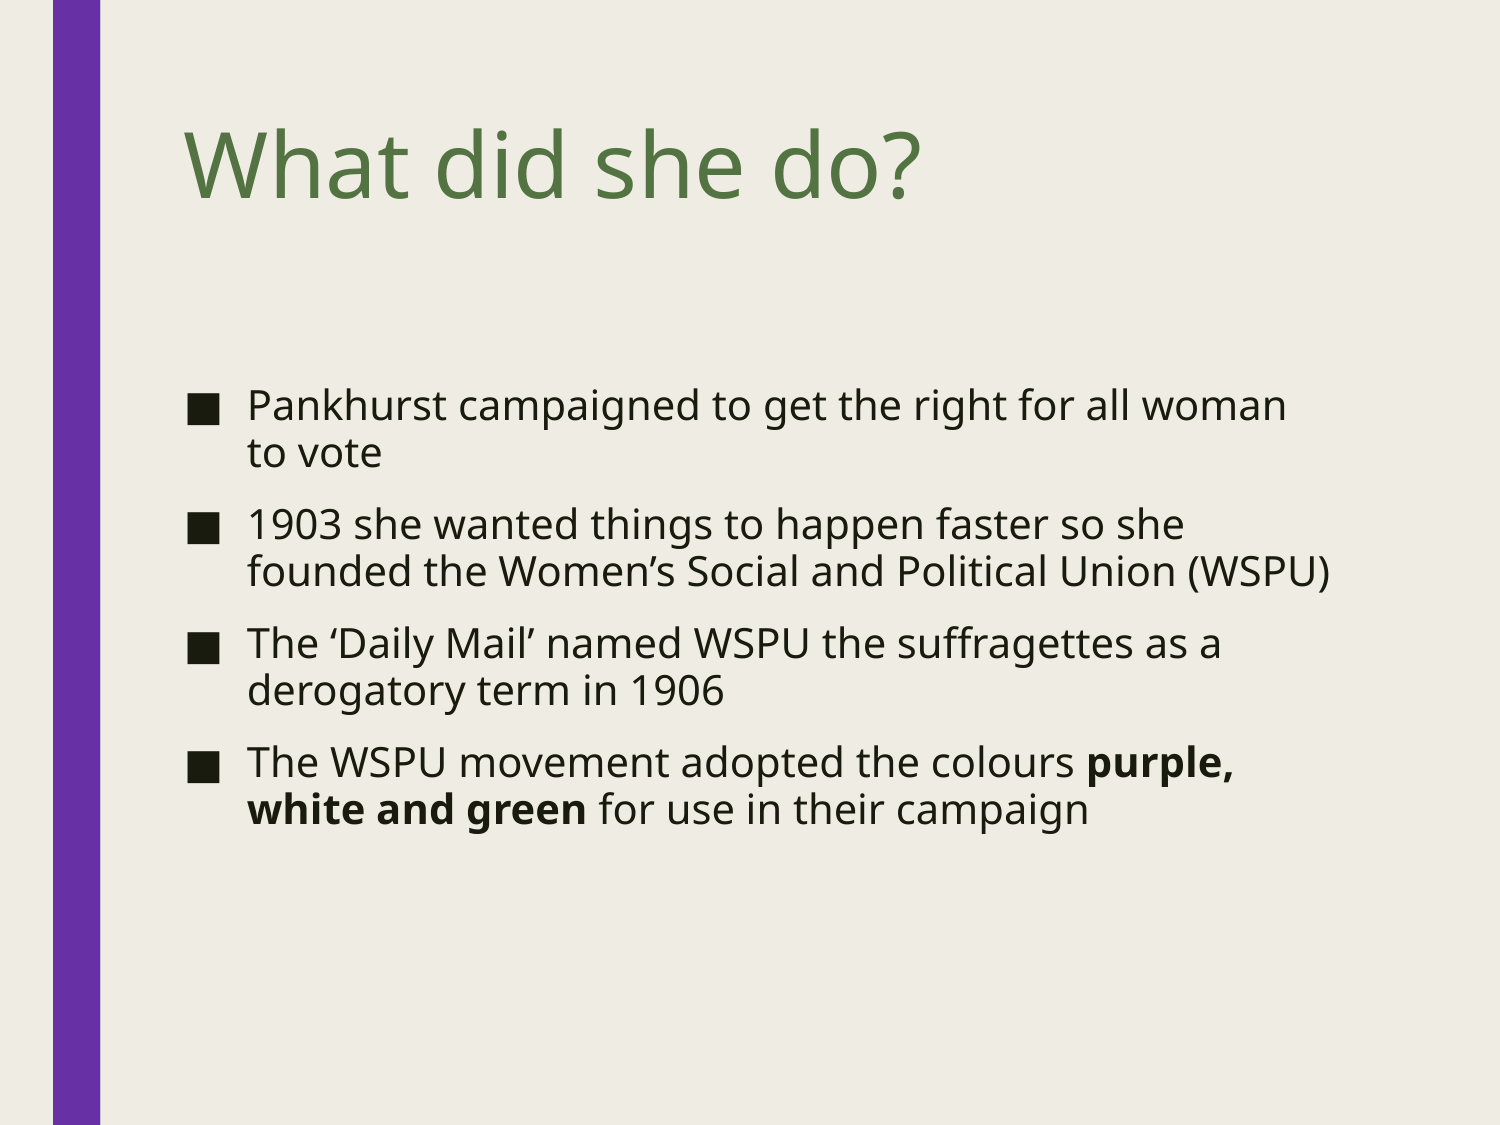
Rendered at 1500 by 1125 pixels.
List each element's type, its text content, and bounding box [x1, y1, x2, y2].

list Pankhurst campaigned to get the right for all woman to vote 1903 she wanted things to happen faster so she founded the Women’s Social and Political Union (WSPU) The ‘Daily Mail’ named WSPU the suffragettes as a derogatory term in 1906 The WSPU movement adopted the colours purple, white and green for use in their campaign [168, 375, 1351, 963]
title What did she do? [168, 112, 1351, 357]
